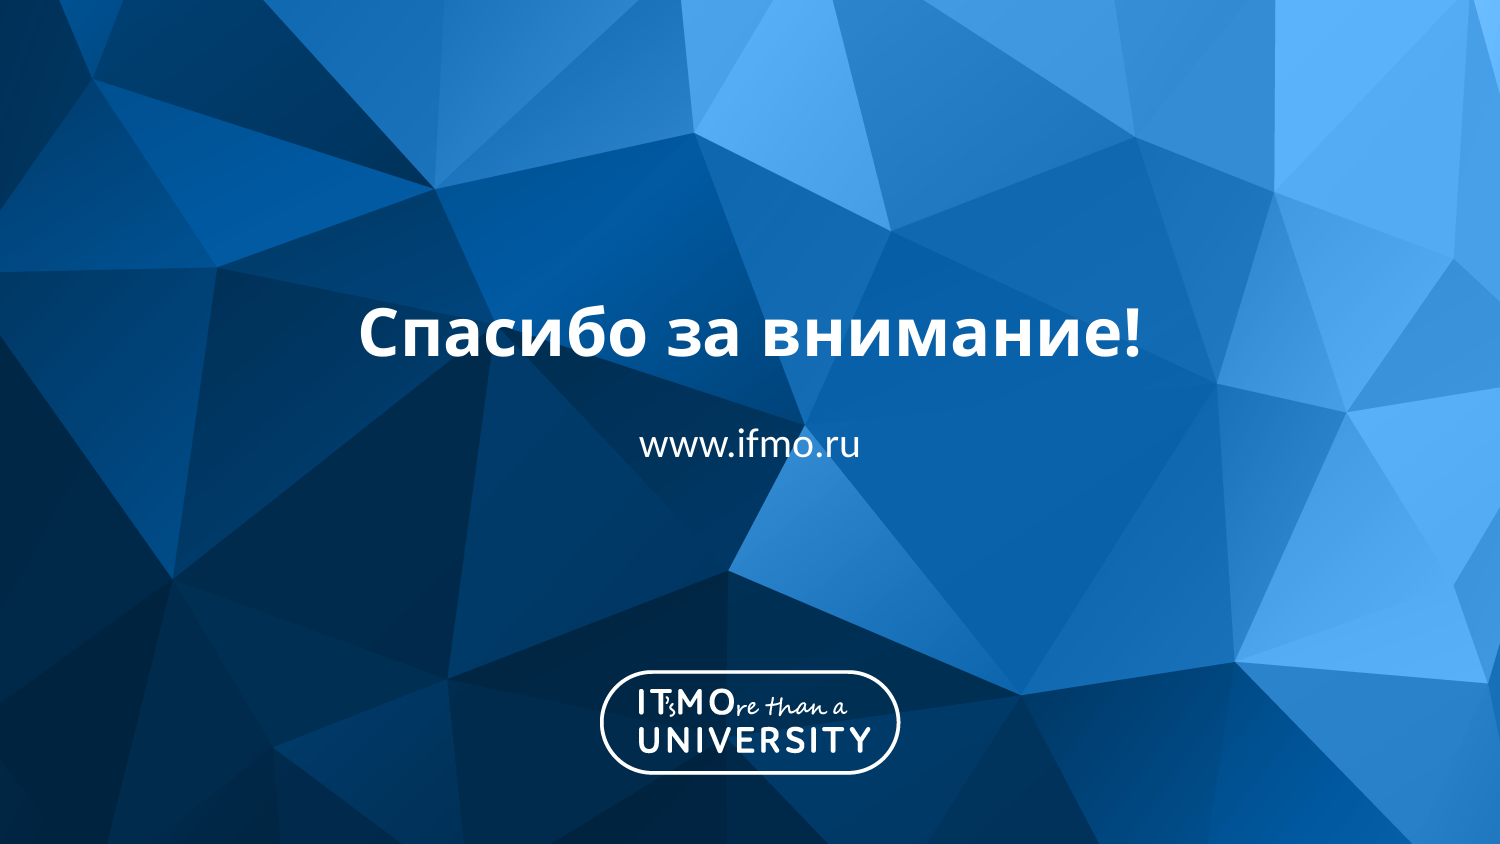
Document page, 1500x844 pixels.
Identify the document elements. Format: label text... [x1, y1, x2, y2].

title Спасибо за внимание! [75, 278, 1425, 381]
list www.ifmo.ru [75, 408, 1425, 506]
picture [0, 0, 1500, 844]
